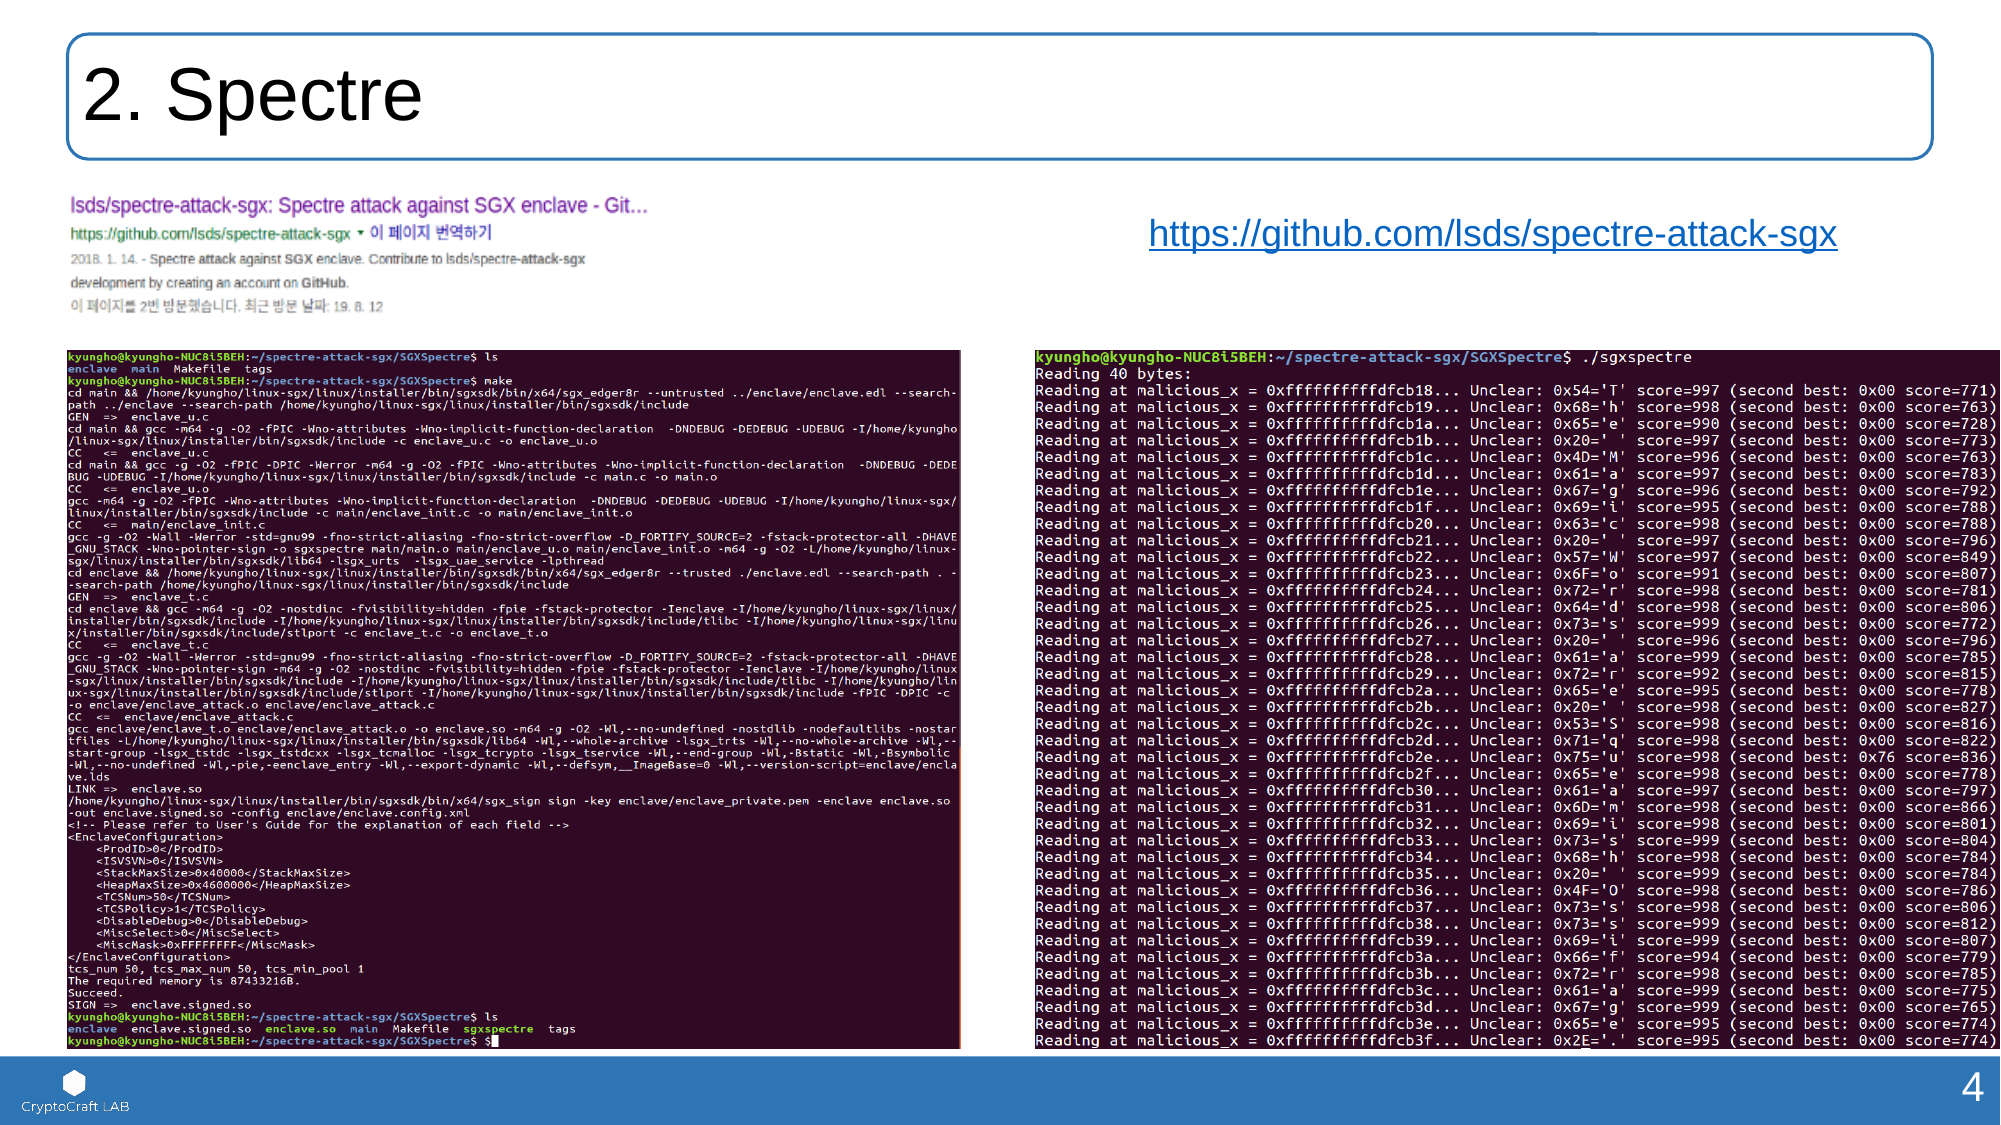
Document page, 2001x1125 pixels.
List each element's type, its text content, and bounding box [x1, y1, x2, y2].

picture [67, 188, 652, 321]
picture [1035, 349, 2000, 1049]
list https://github.com/lsds/spectre-attack-sgx [67, 189, 1933, 1019]
picture [13, 1061, 138, 1123]
picture [67, 349, 961, 1049]
title 2. Spectre [67, 34, 1933, 160]
